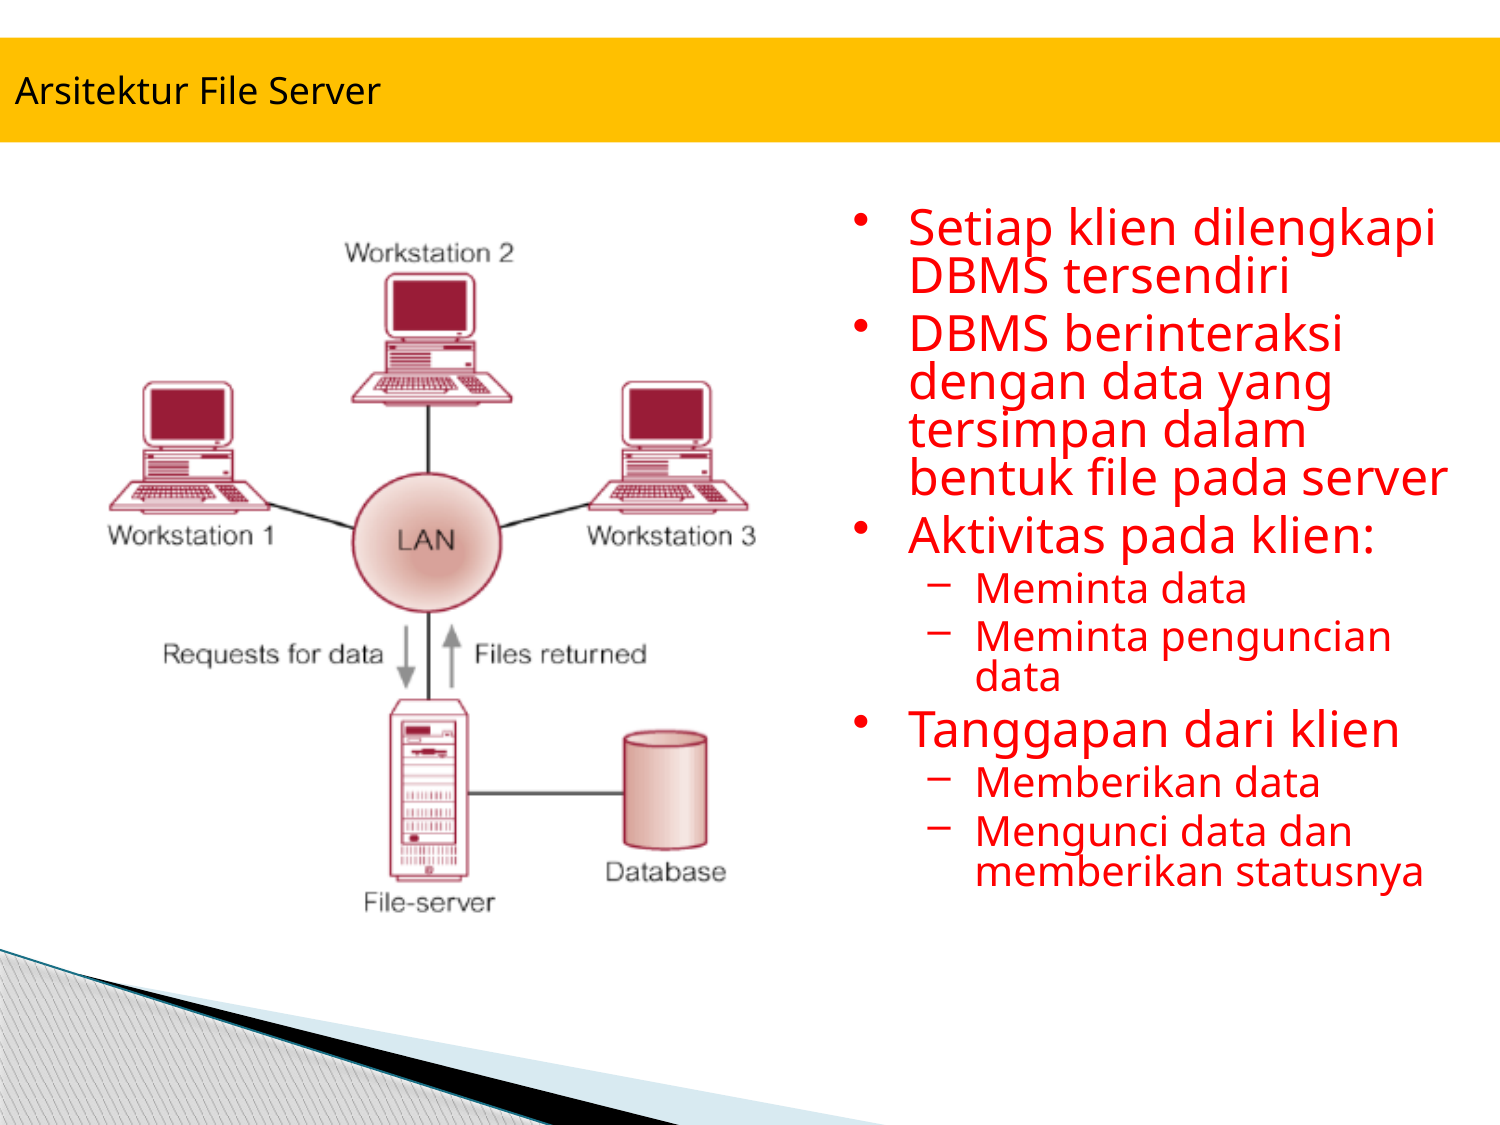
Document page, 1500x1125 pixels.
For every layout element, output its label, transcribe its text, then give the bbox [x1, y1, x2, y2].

title Arsitektur File Server [0, 37, 1500, 143]
text_box Setiap klien dilengkapi DBMS tersendiri DBMS berinteraksi dengan data yang tersimpan dalam bentuk file pada server Aktivitas pada klien: Meminta data Meminta penguncian data Tanggapan dari klien Memberikan data Mengunci data dan memberikan statusnya [837, 199, 1500, 943]
picture [37, 149, 808, 951]
